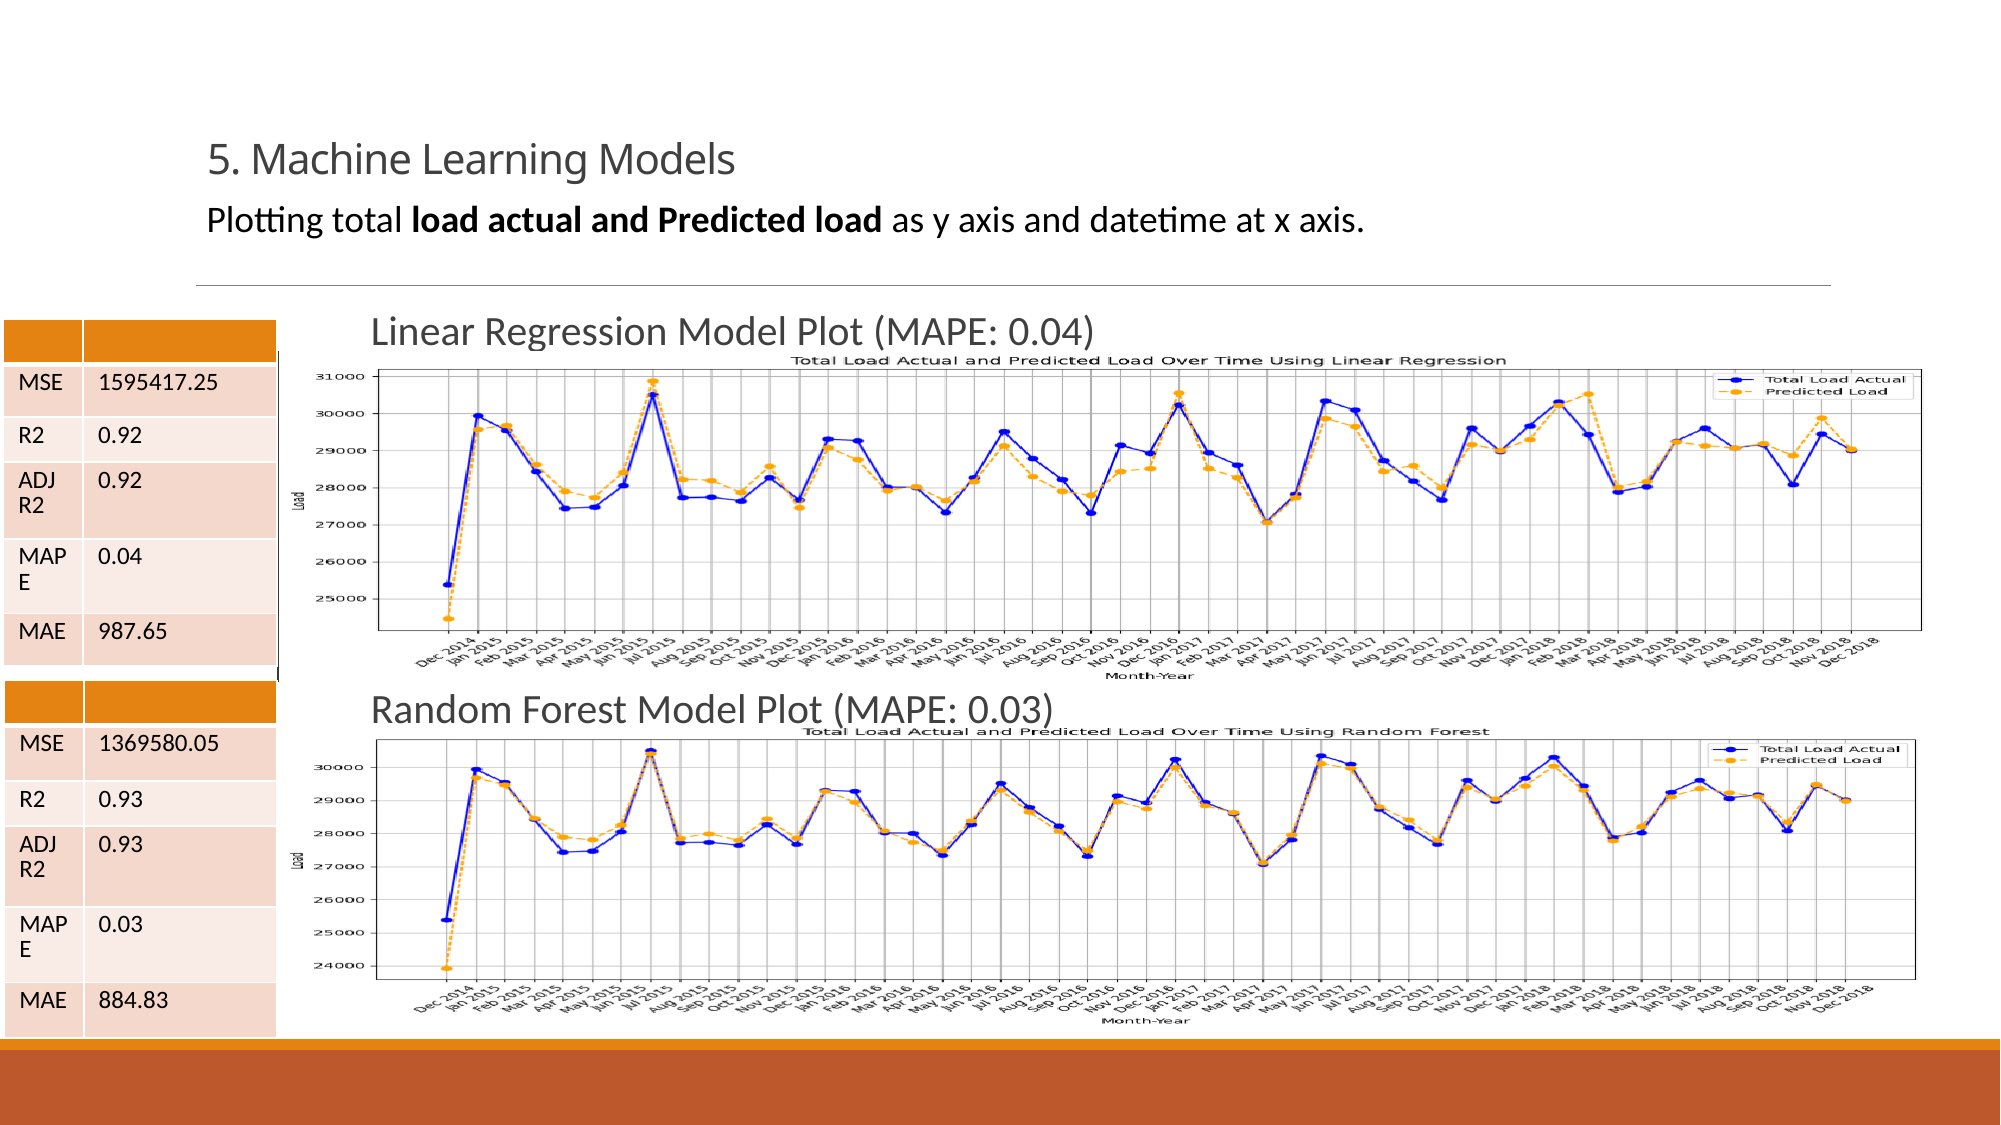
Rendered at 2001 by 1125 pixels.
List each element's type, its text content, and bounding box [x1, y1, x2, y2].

table_cell MAPE [4, 540, 82, 613]
table_cell ADJ R2 [4, 463, 82, 538]
table_cell MSE [4, 367, 82, 416]
table_cell MSE [5, 728, 83, 780]
picture [276, 351, 1924, 683]
table_header [84, 320, 276, 362]
table_cell 884.83 [85, 983, 275, 1037]
table_header [85, 681, 276, 723]
table_cell 0.04 [84, 540, 272, 613]
table_cell MAE [5, 983, 83, 1037]
table_cell 1595417.25 [84, 367, 272, 416]
table_cell R2 [4, 418, 82, 461]
picture [276, 722, 1924, 1030]
table_cell 0.03 [85, 908, 272, 982]
table_cell R2 [5, 782, 83, 825]
table_header [4, 320, 82, 362]
text_box Plotting total load actual and Predicted load as y axis and datetime at x axis. [191, 187, 1838, 248]
table_cell MAPE [5, 908, 83, 982]
table_cell 0.93 [85, 827, 272, 906]
table_cell 0.93 [85, 782, 272, 825]
list Linear Regression Model Plot (MAPE: 0.04) [355, 302, 1123, 347]
table_cell 0.92 [84, 418, 272, 461]
table_cell MAE [4, 614, 82, 665]
table_cell 0.92 [84, 463, 272, 538]
title 5. Machine Learning Models [192, 45, 1859, 241]
table_cell ADJ R2 [5, 827, 83, 906]
table_cell 1369580.05 [85, 728, 272, 780]
text_box Random Forest Model Plot (MAPE: 0.03) [355, 692, 1071, 719]
table_header [5, 681, 83, 723]
table_cell 987.65 [84, 614, 272, 665]
